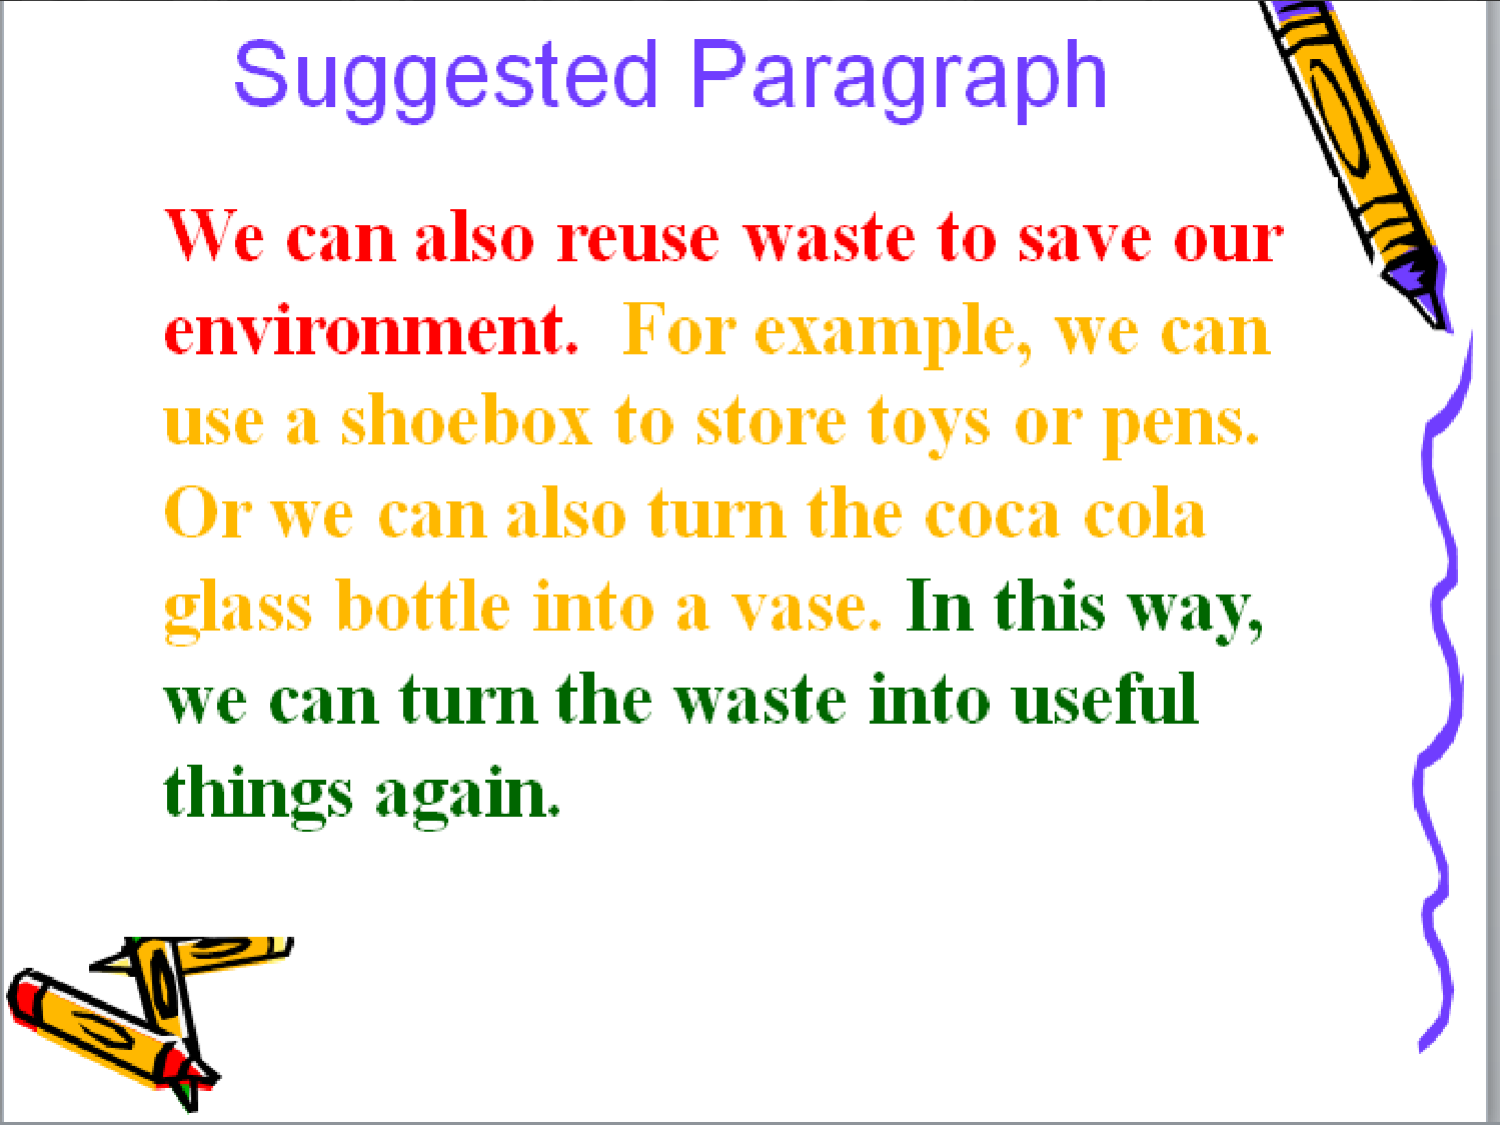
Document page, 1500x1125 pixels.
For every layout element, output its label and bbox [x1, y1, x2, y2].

text_box [0, 0, 1500, 1125]
